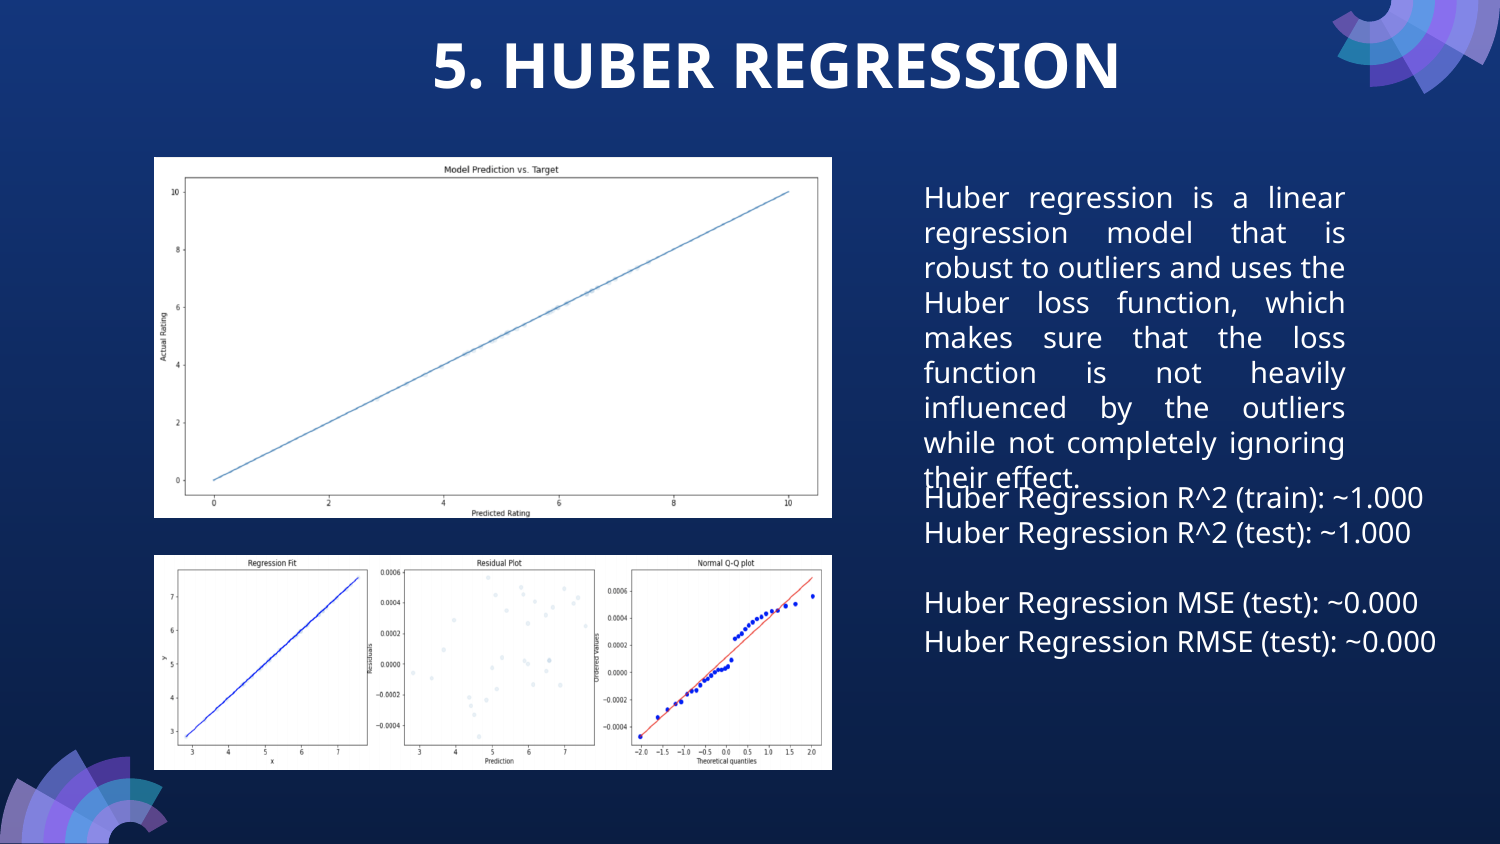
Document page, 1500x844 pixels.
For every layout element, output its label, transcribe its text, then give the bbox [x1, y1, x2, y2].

title 5. HUBER REGRESSION [417, 0, 1500, 94]
picture [154, 555, 832, 770]
text_box Huber regression is a linear regression model that is robust to outliers and uses the Huber loss function, which makes sure that the loss function is not heavily influenced by the outliers while not completely ignoring their effect. [908, 164, 1361, 464]
picture [154, 157, 832, 518]
text_box Huber Regression R^2 (train): ~1.000 Huber Regression R^2 (test): ~1.000 Huber Regression MSE (test): ~0.000 Huber Regression RMSE (test): ~0.000 [908, 464, 1500, 708]
